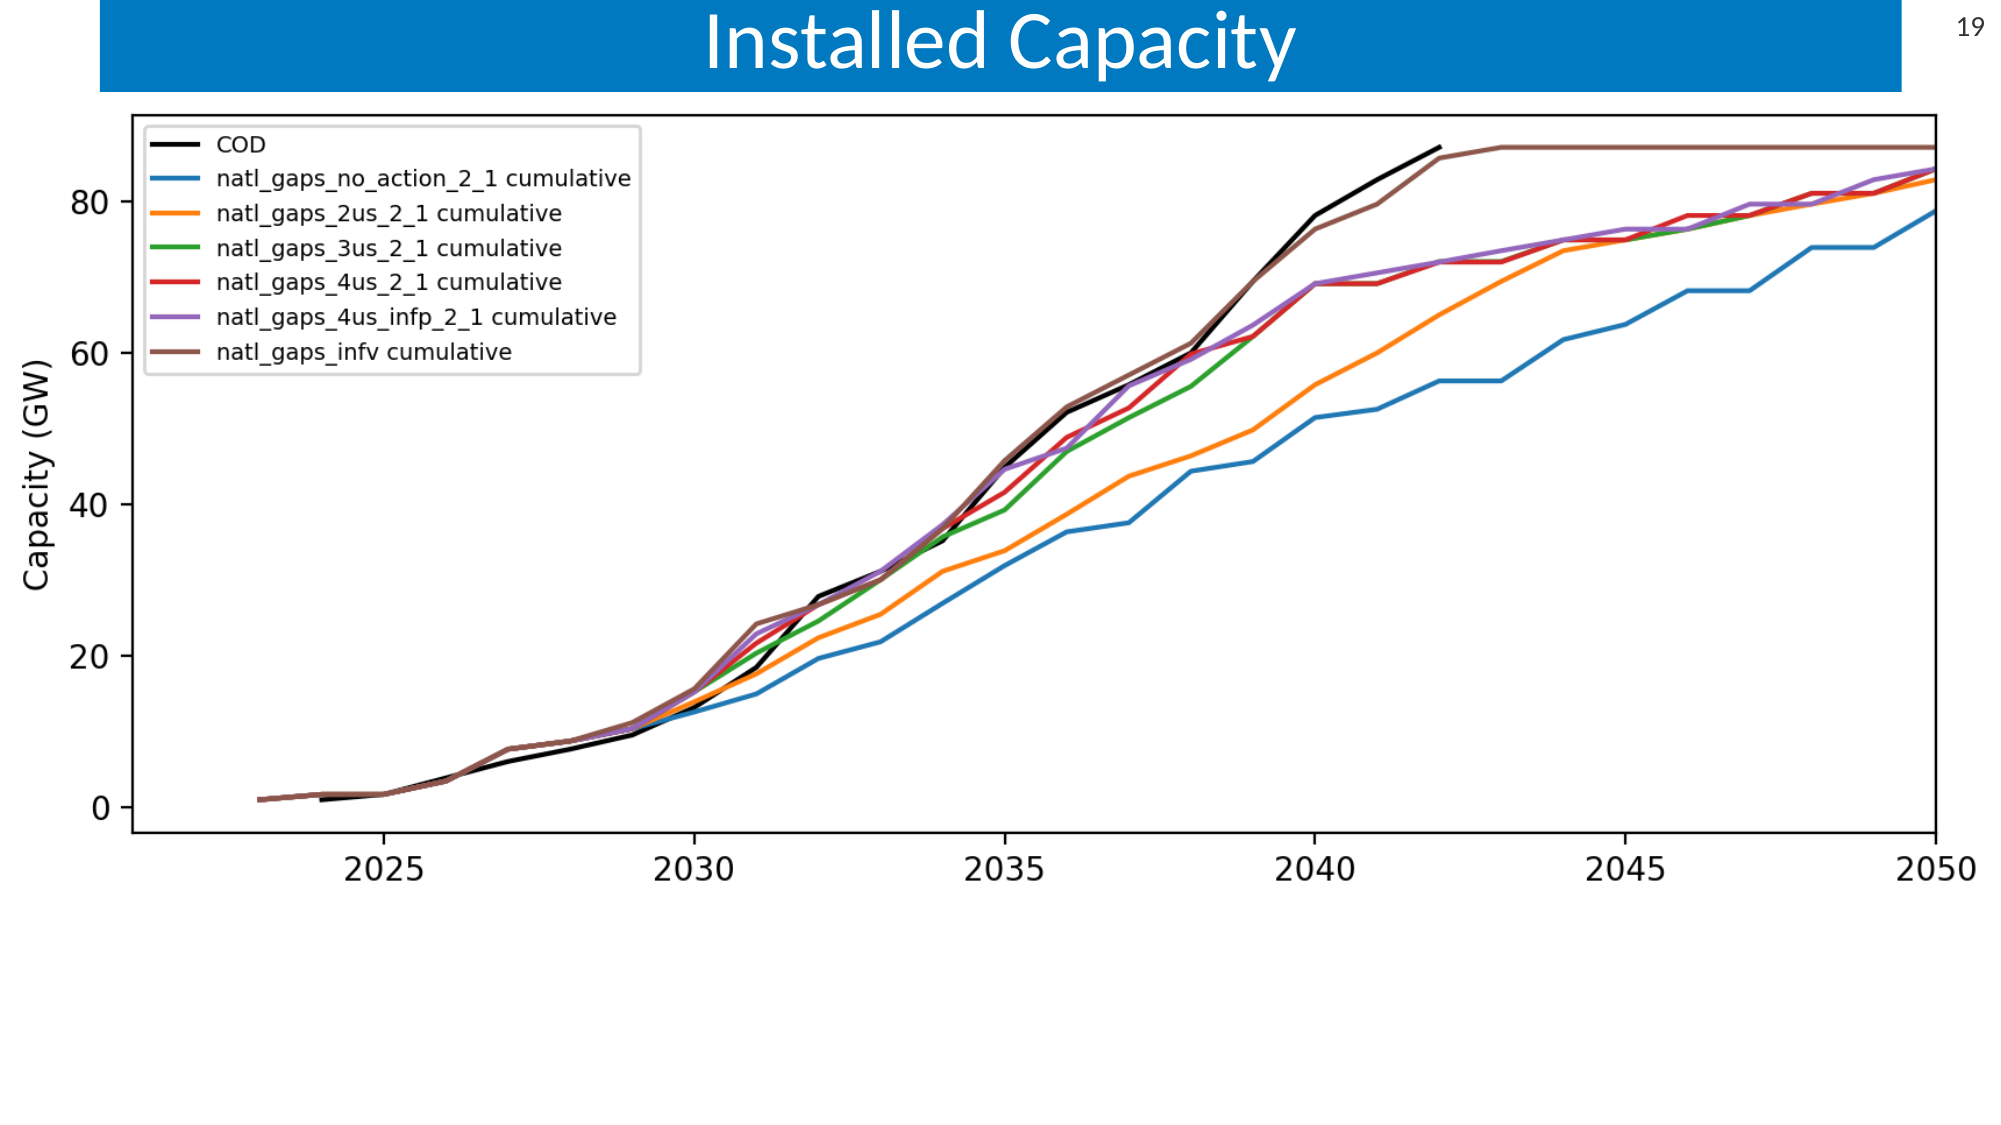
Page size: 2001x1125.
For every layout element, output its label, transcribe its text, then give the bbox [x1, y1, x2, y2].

title Installed Capacity [99, 0, 1902, 92]
picture [0, 92, 2000, 911]
